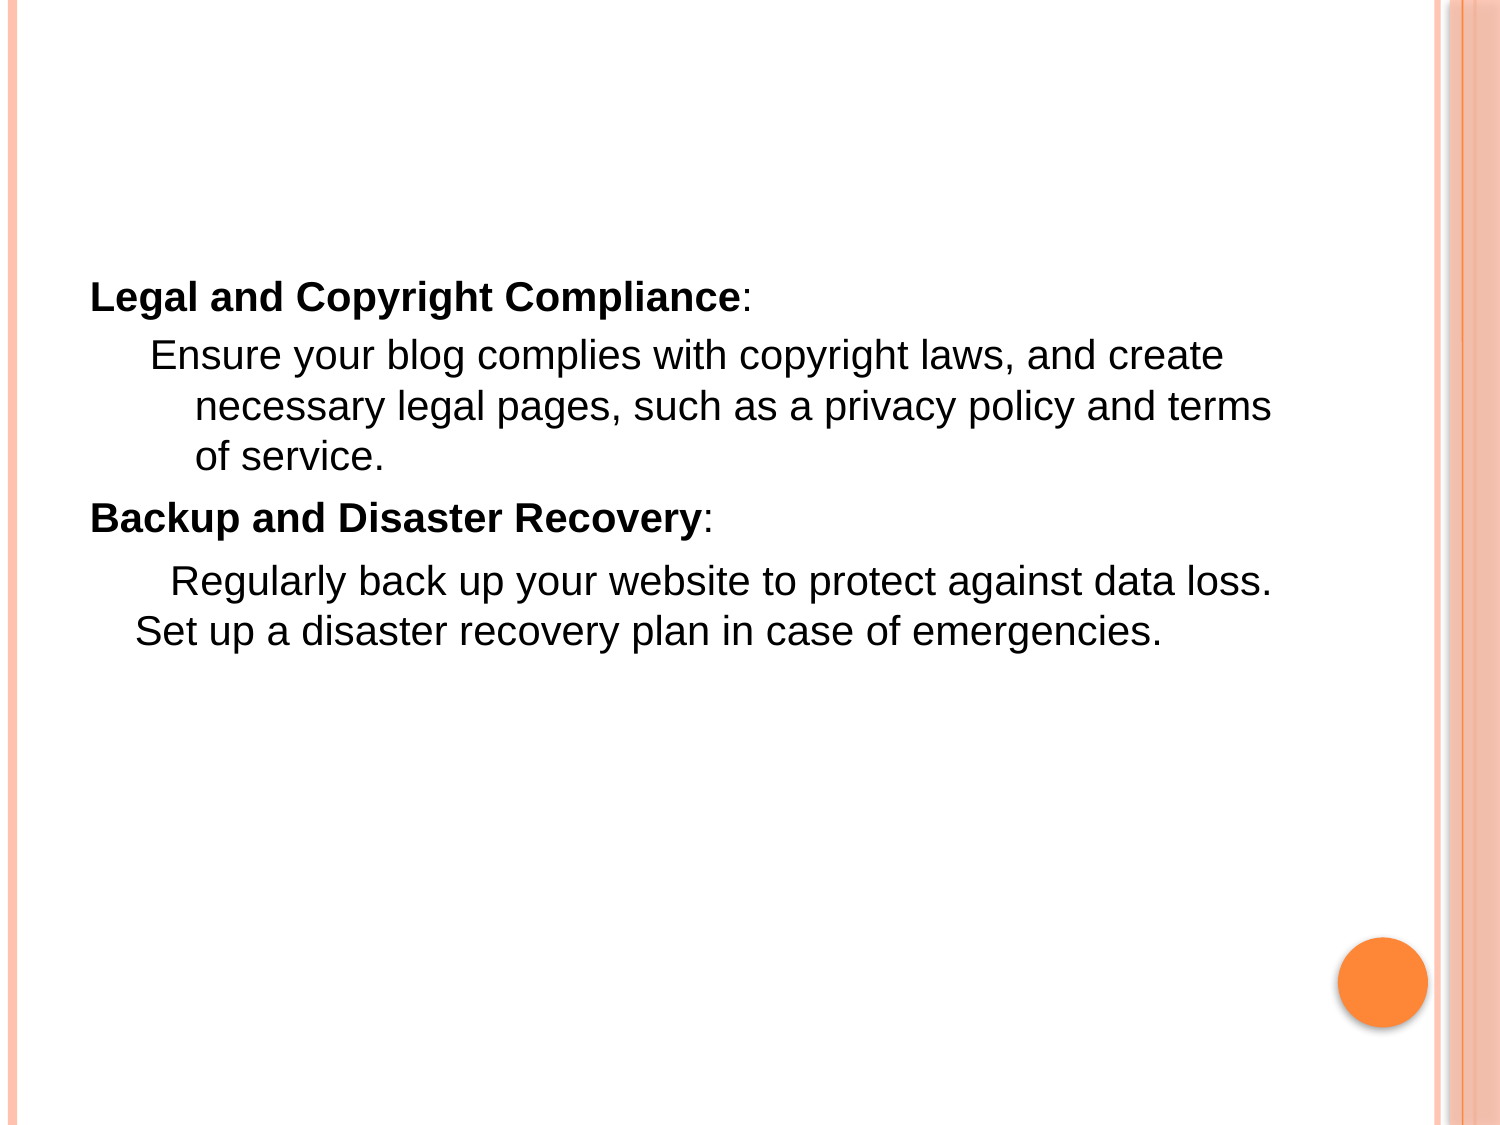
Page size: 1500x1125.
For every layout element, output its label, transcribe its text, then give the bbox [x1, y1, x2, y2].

list Legal and Copyright Compliance: Ensure your blog complies with copyright laws, and create necessary legal pages, such as a privacy policy and terms of service. Backup and Disaster Recovery: Regularly back up your website to protect against data loss. Set up a disaster recovery plan in case of emergencies. [75, 262, 1300, 1062]
